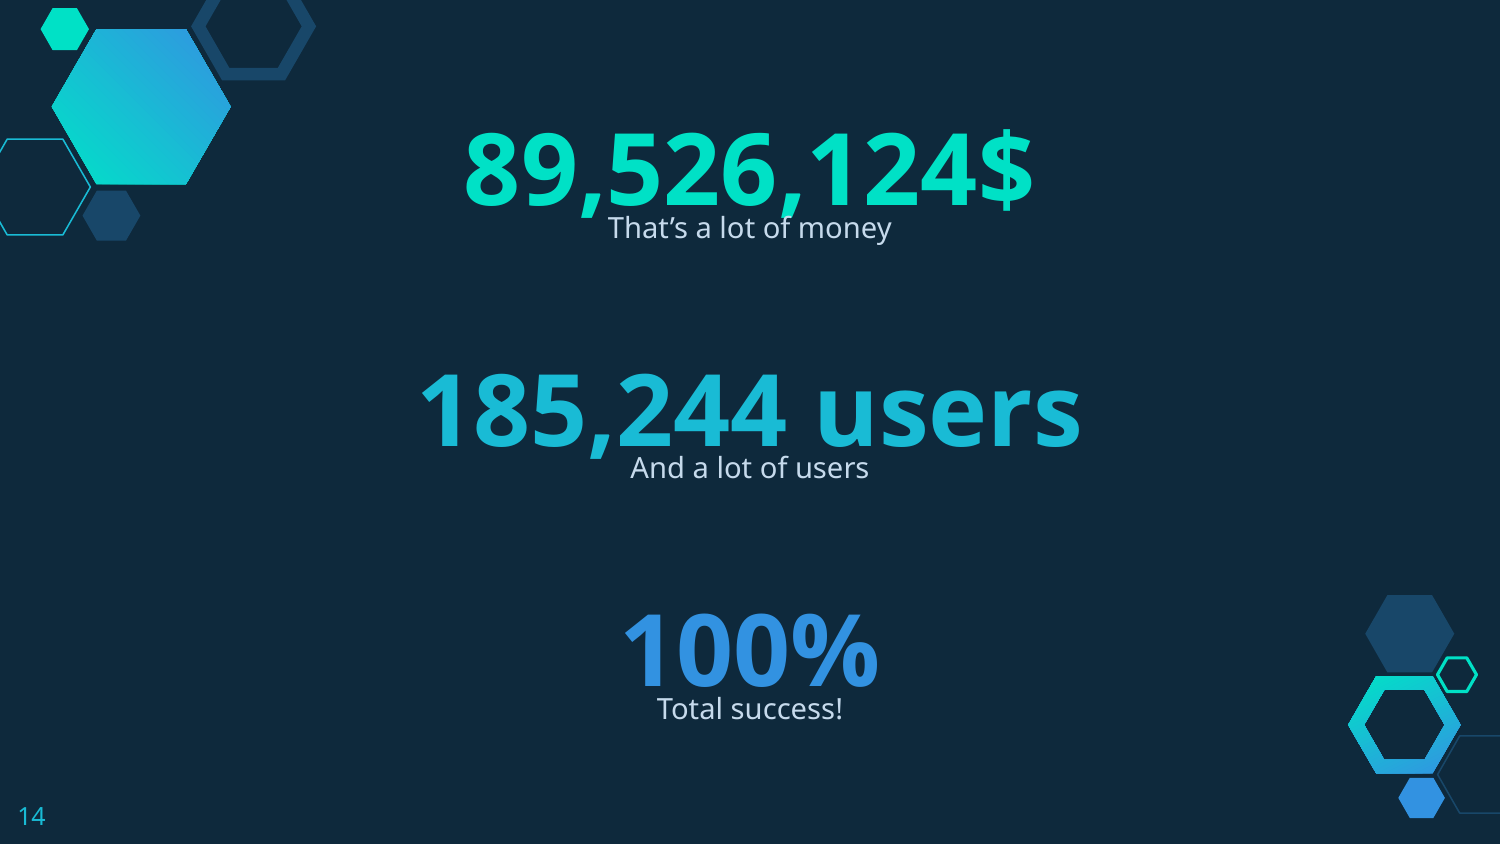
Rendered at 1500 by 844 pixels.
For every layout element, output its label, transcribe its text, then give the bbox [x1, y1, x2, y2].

slide_number 14 [2, 785, 93, 844]
title 89,526,124$ [112, 93, 1388, 193]
subtitle Total success! [112, 675, 1388, 752]
subtitle And a lot of users [112, 434, 1388, 511]
subtitle That’s a lot of money [112, 193, 1388, 270]
title 100% [112, 575, 1388, 675]
title 185,244 users [112, 334, 1388, 434]
